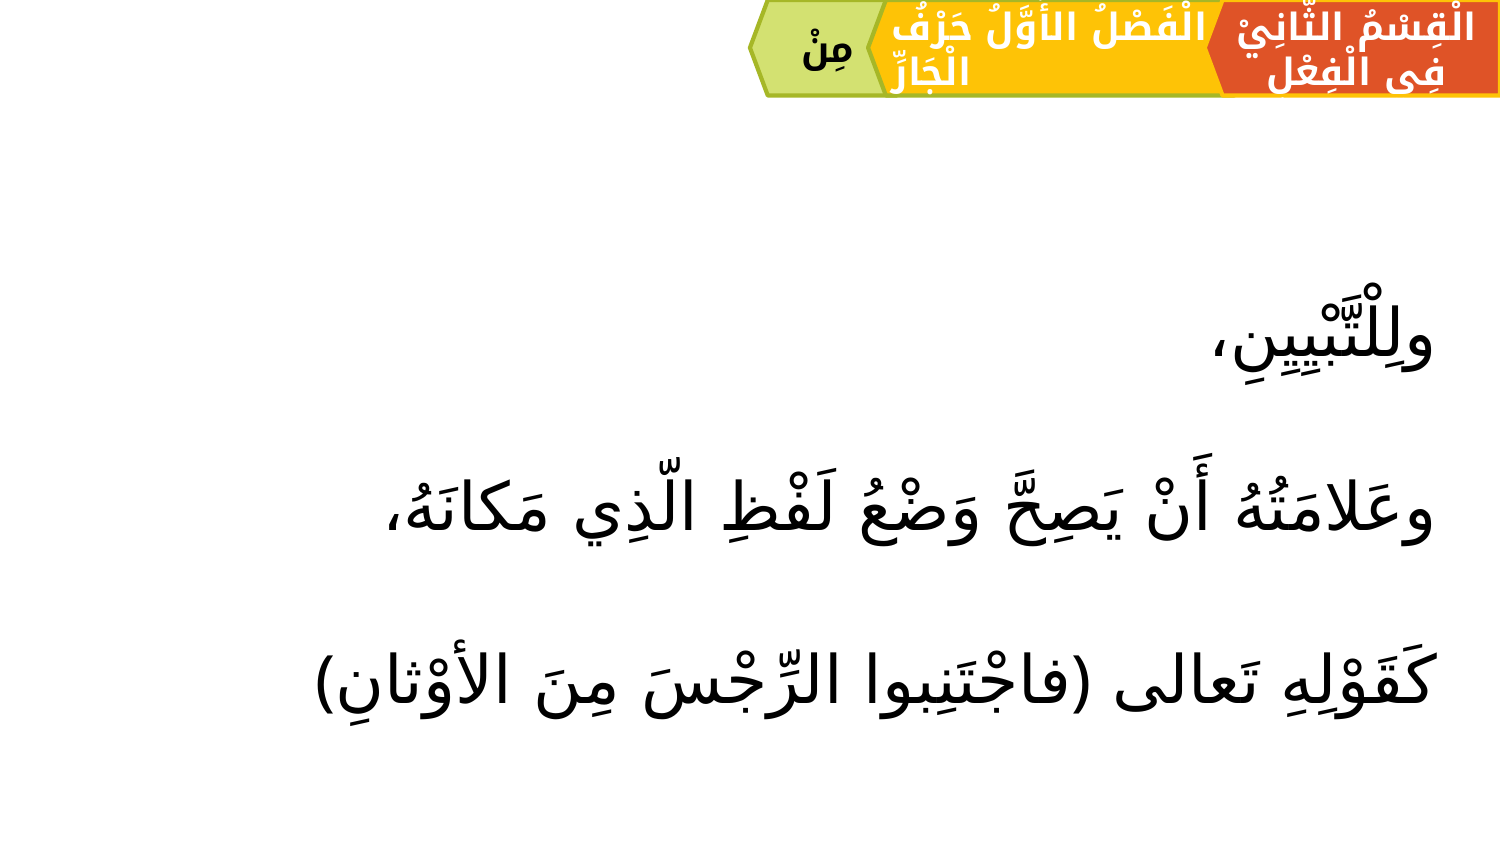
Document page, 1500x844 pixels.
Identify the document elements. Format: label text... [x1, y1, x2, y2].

list ولِلْتَّبْيِيِنِ، وعَلامَتُهُ أَنْ يَصِحَّ وَضْعُ لَفْظِ الّذِي مَكانَهُ، كَقَوْلِهِ تَعالى ﴿فاجْتَنِبوا الرِّجْسَ مِنَ الأوْثانِ﴾ [29, 102, 1471, 824]
text_box الْفَصْلُ الأَوَّلُ حَرْفُ الْجَارِّ [866, 0, 1221, 98]
text_box الْقِسْمُ الثَّانِيْ فِي الْفِعْلِ [1202, 0, 1500, 98]
text_box مِنْ [747, 0, 885, 98]
